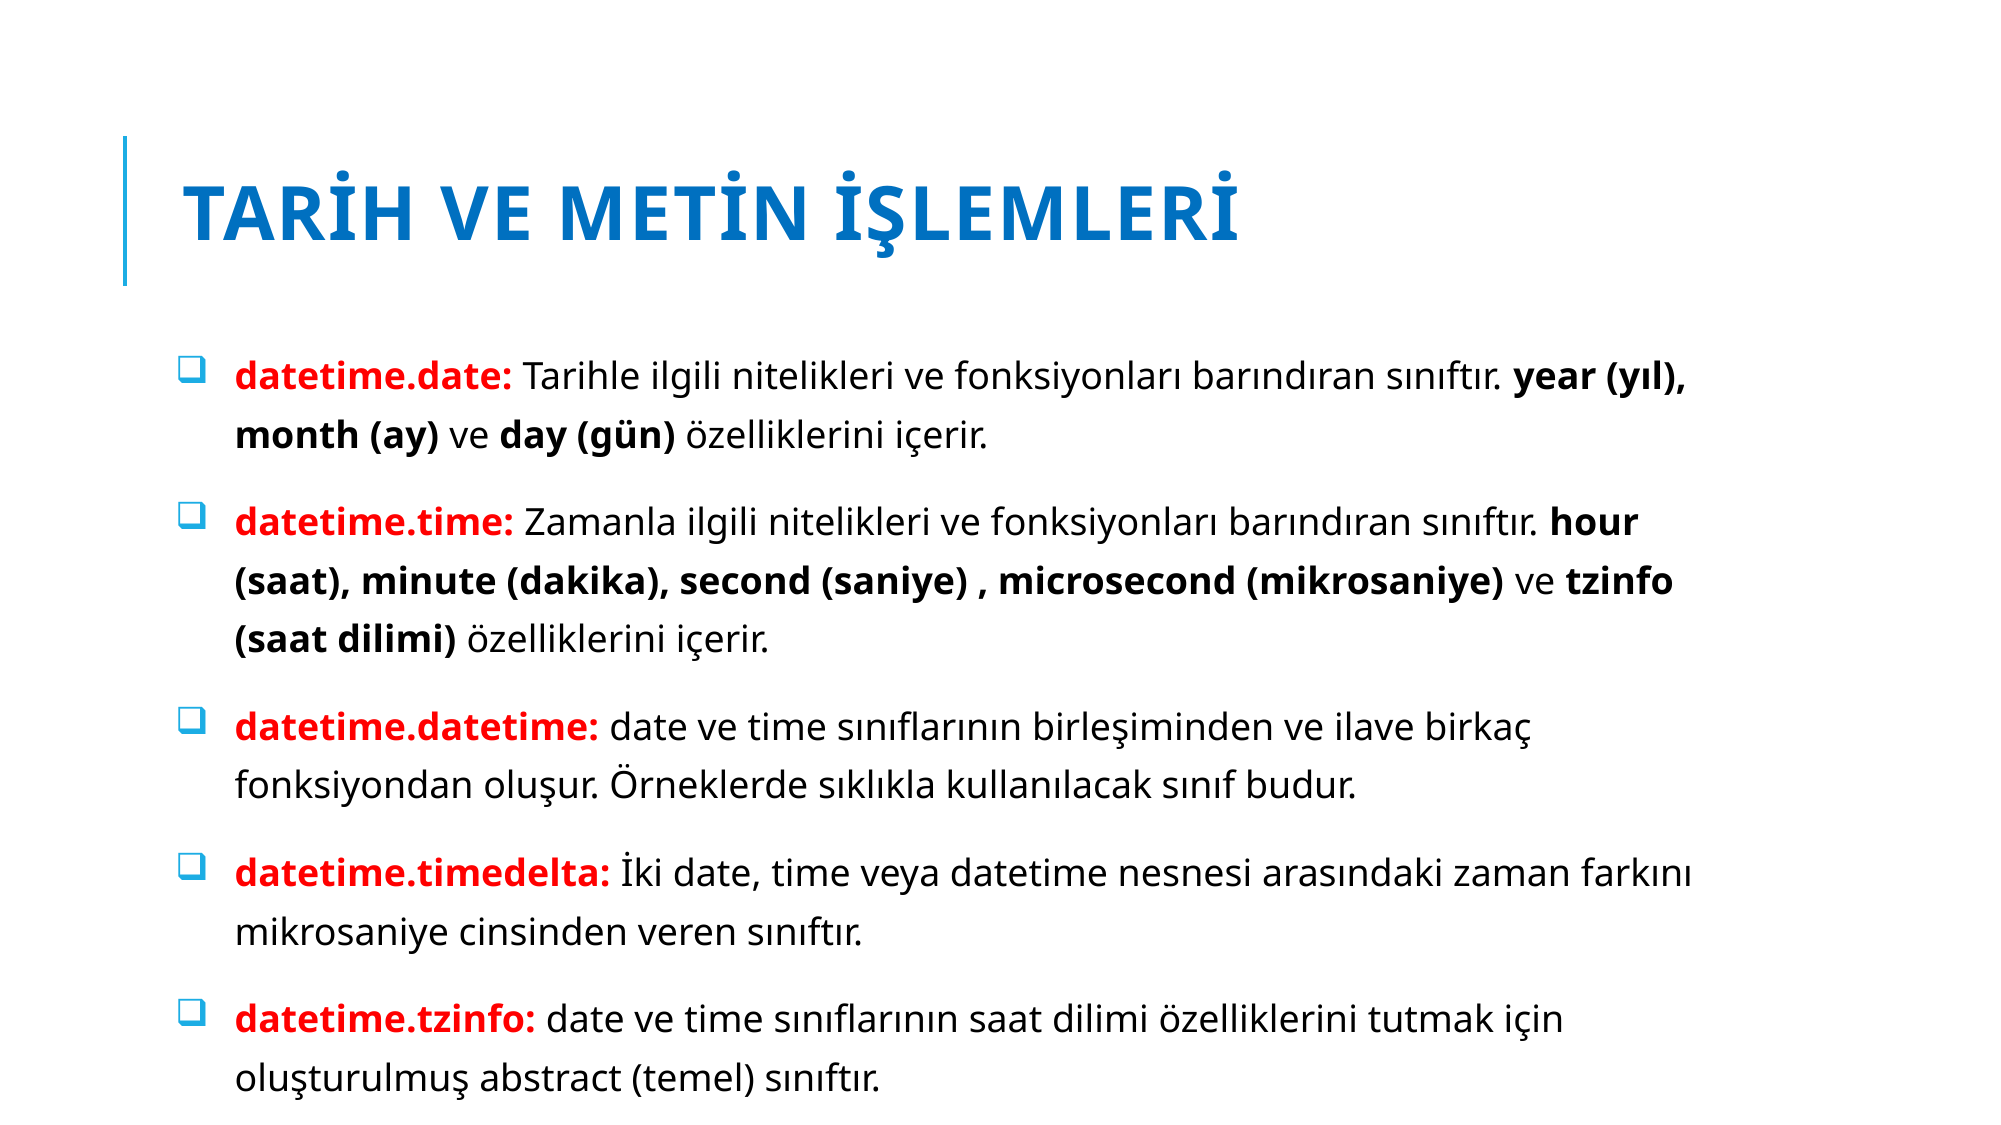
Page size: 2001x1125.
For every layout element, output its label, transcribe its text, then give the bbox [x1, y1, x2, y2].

title TARİH VE METİN İŞLEMLERİ [168, 96, 1763, 331]
list datetime.date: Tarihle ilgili nitelikleri ve fonksiyonları barındıran sınıftır. year (yıl), month (ay) ve day (gün) özelliklerini içerir. datetime.time: Zamanla ilgili nitelikleri ve fonksiyonları barındıran sınıftır. hour (saat), minute (dakika), second (saniye) , microsecond (mikrosaniye) ve tzinfo (saat dilimi) özelliklerini içerir. datetime.datetime: date ve time sınıflarının birleşiminden ve ilave birkaç fonksiyondan oluşur. Örneklerde sıklıkla kullanılacak sınıf budur. datetime.timedelta: İki date, time veya datetime nesnesi arasındaki zaman farkını mikrosaniye cinsinden veren sınıftır. datetime.tzinfo: date ve time sınıflarının saat dilimi özelliklerini tutmak için oluşturulmuş abstract (temel) sınıftır. [168, 331, 1763, 1102]
